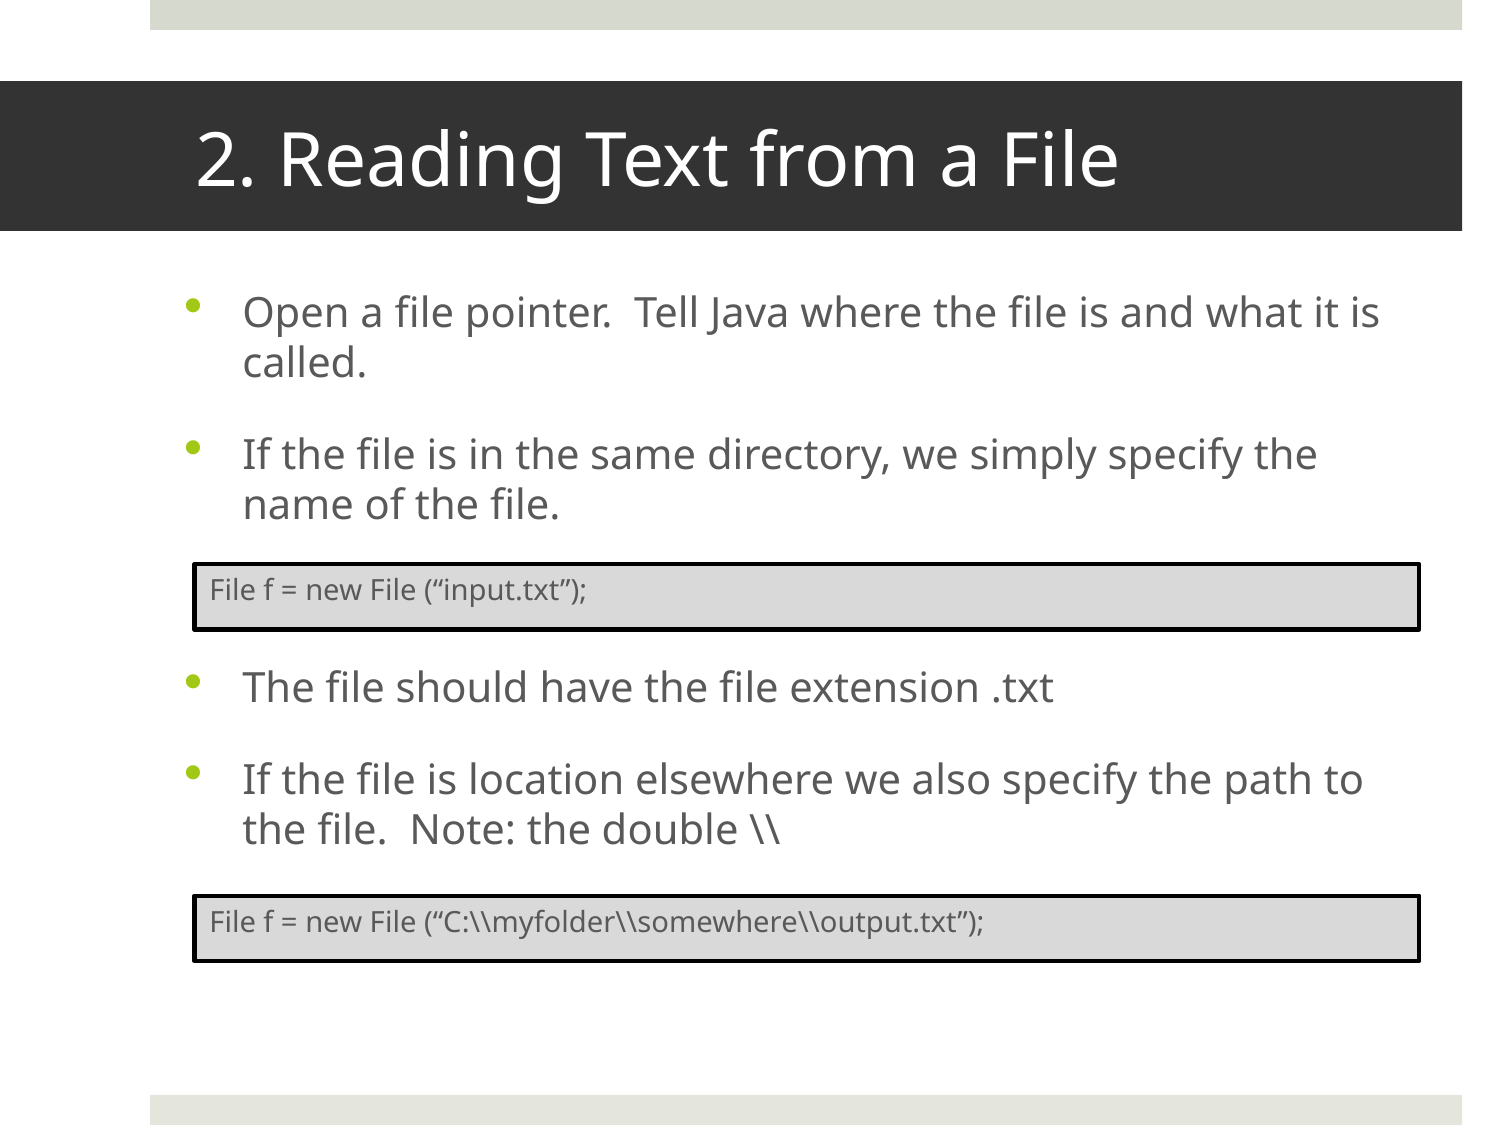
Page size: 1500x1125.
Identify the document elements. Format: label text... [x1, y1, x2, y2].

text_box File f = new File (“input.txt”); [192, 562, 1421, 632]
title 2. Reading Text from a File [0, 81, 1463, 231]
text_box File f = new File (“C:\\myfolder\\somewhere\\output.txt”); [192, 894, 1421, 963]
list Open a file pointer. Tell Java where the file is and what it is called. If the file is in the same directory, we simply specify the name of the file. The file should have the file extension .txt If the file is location elsewhere we also specify the path to the file. Note: the double \\ [170, 278, 1420, 881]
